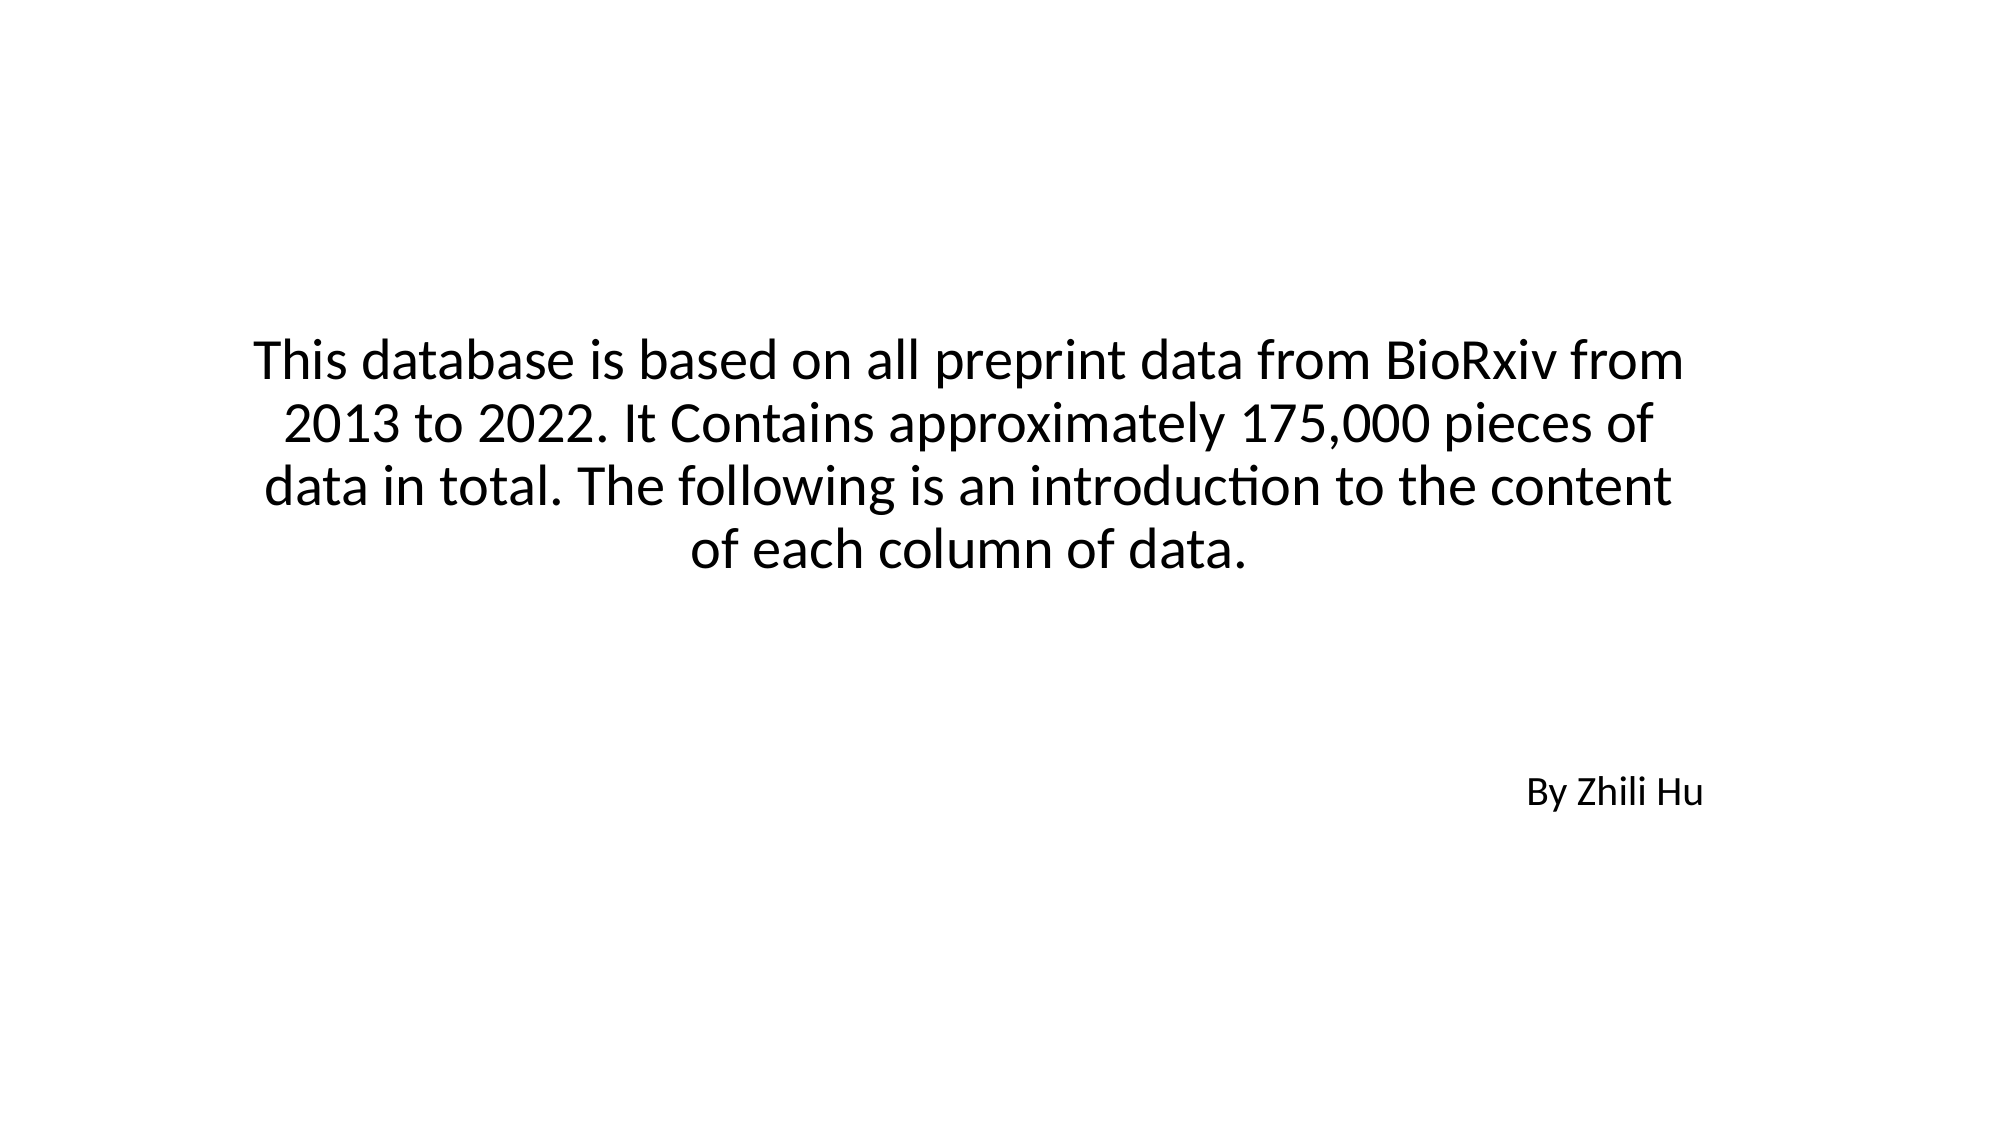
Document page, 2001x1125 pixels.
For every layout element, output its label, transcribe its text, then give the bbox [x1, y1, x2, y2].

subtitle This database is based on all preprint data from BioRxiv from 2013 to 2022. It Contains approximately 175,000 pieces of data in total. The following is an introduction to the content of each column of data. By Zhili Hu [219, 321, 1720, 829]
